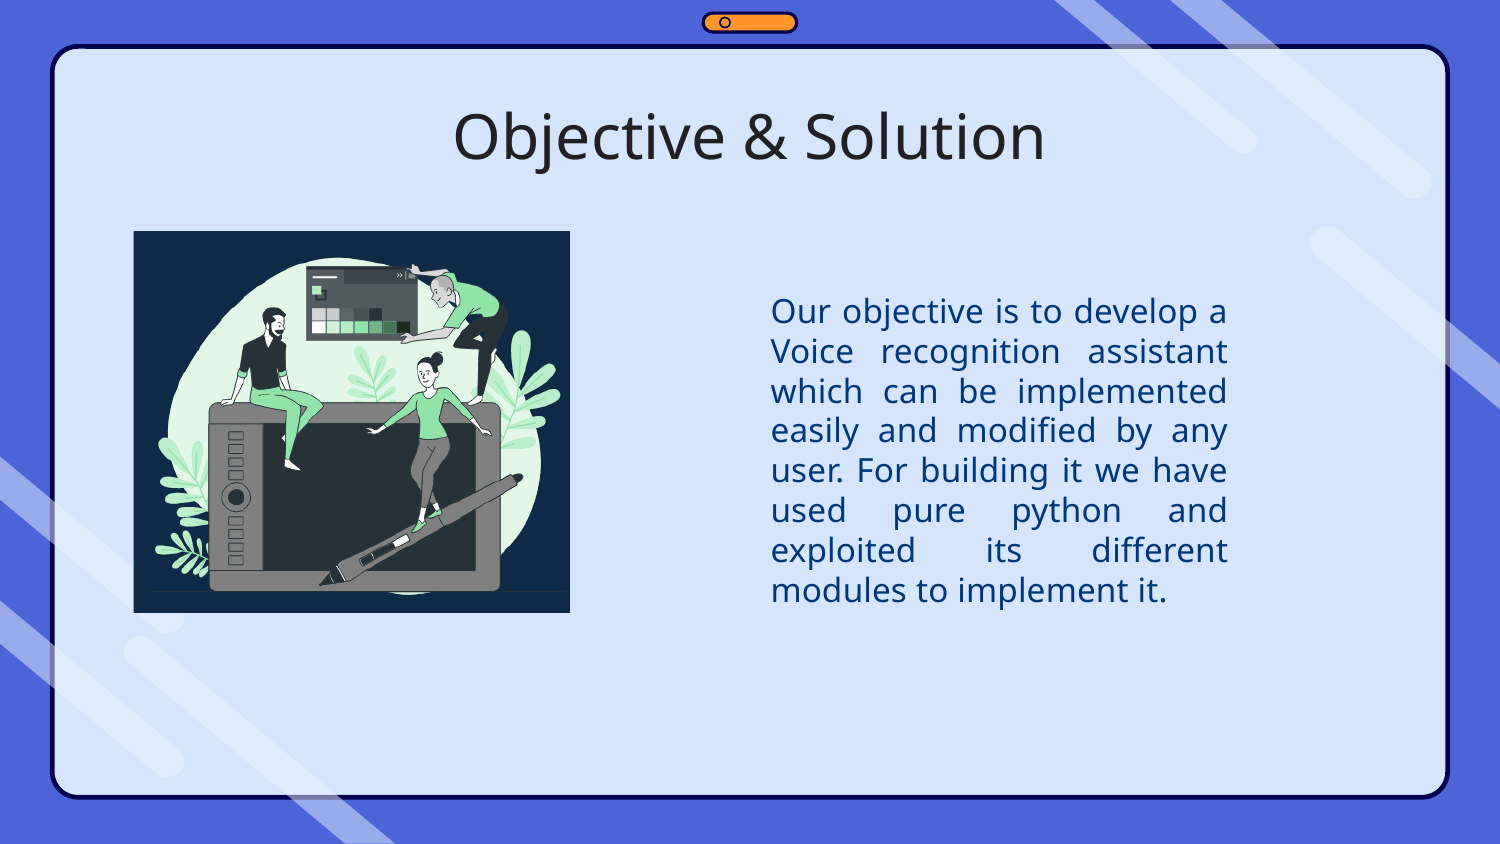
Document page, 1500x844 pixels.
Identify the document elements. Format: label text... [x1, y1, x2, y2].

title Objective & Solution [290, 101, 1210, 172]
picture [133, 231, 571, 613]
subtitle Our objective is to develop a Voice recognition assistant which can be implemented easily and modified by any user. For building it we have used pure python and exploited its different modules to implement it. [755, 274, 1244, 472]
